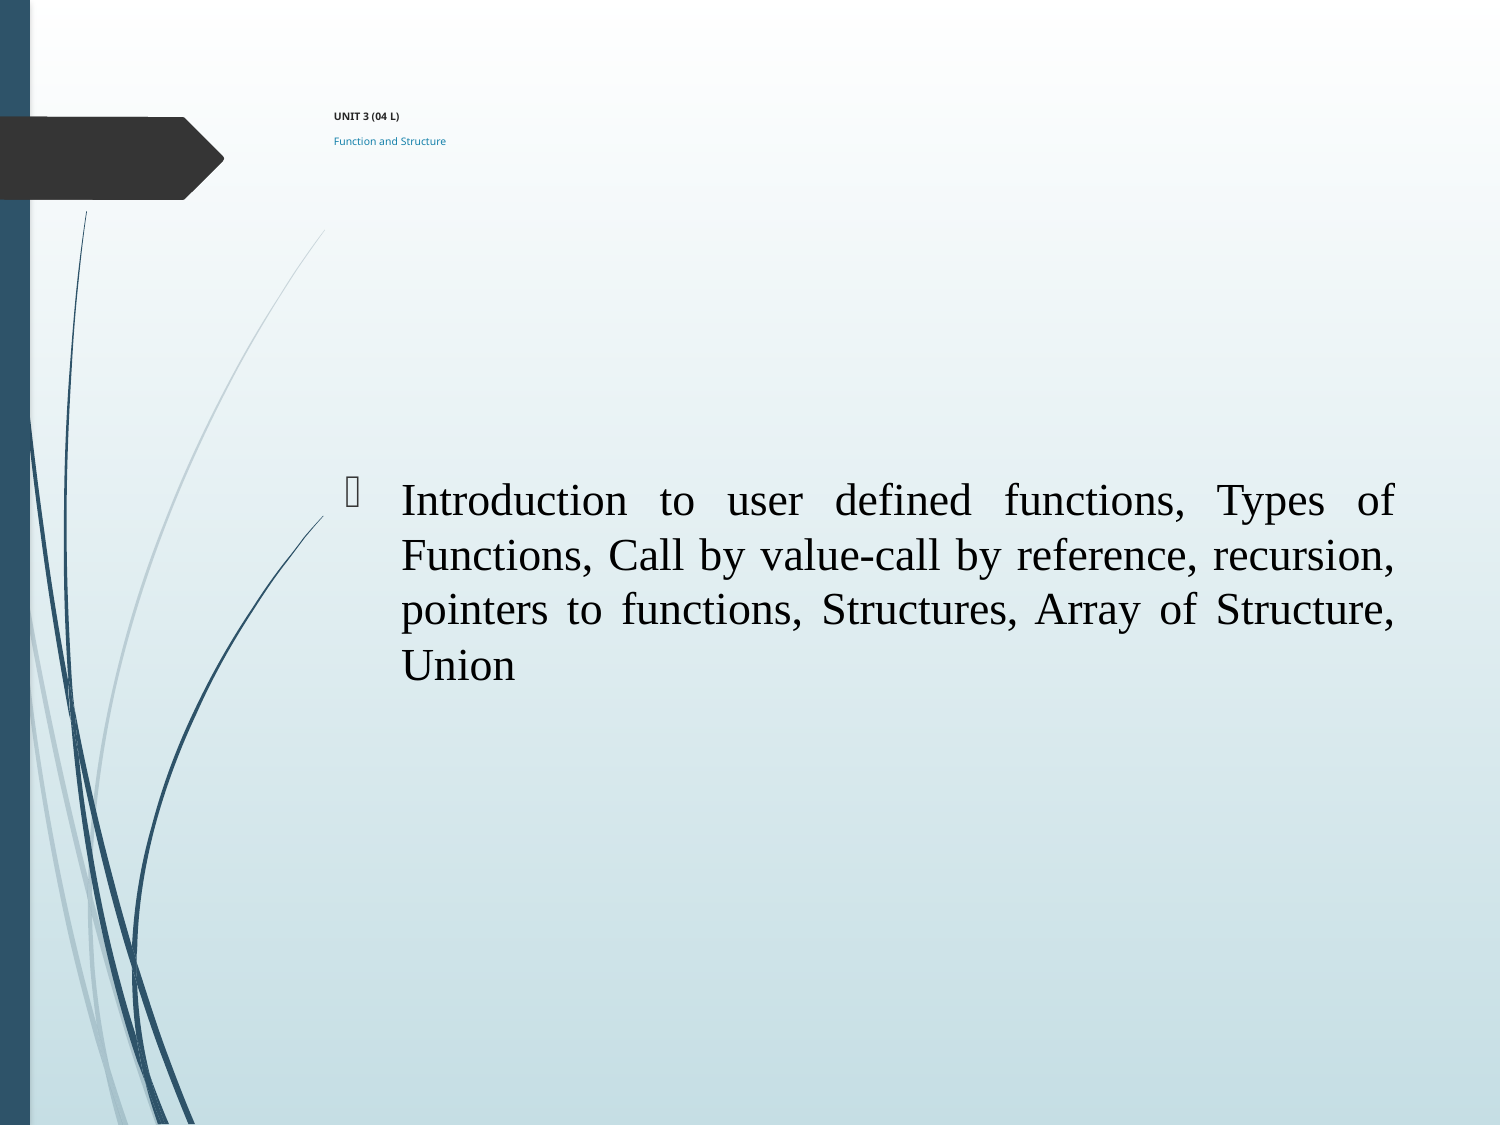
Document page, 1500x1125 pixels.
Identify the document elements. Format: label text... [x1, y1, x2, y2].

title UNIT 3 (04 L) Function and Structure [319, 102, 1400, 209]
list Introduction to user defined functions, Types of Functions, Call by value-call by reference, recursion, pointers to functions, Structures, Array of Structure, Union [329, 461, 1411, 890]
